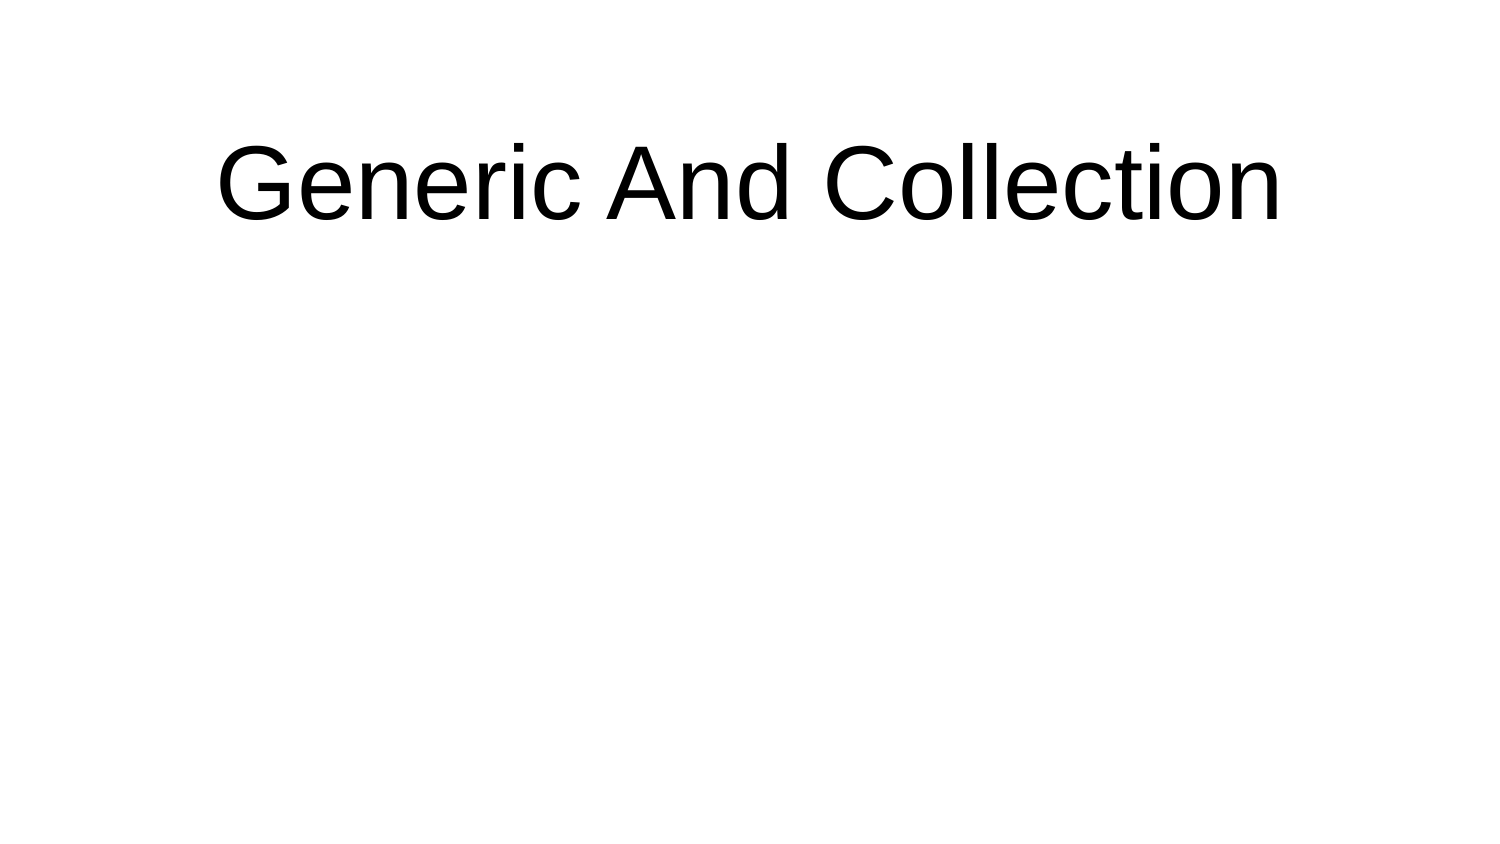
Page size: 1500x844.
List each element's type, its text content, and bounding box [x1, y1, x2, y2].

title Generic And Collection [187, 129, 1313, 247]
